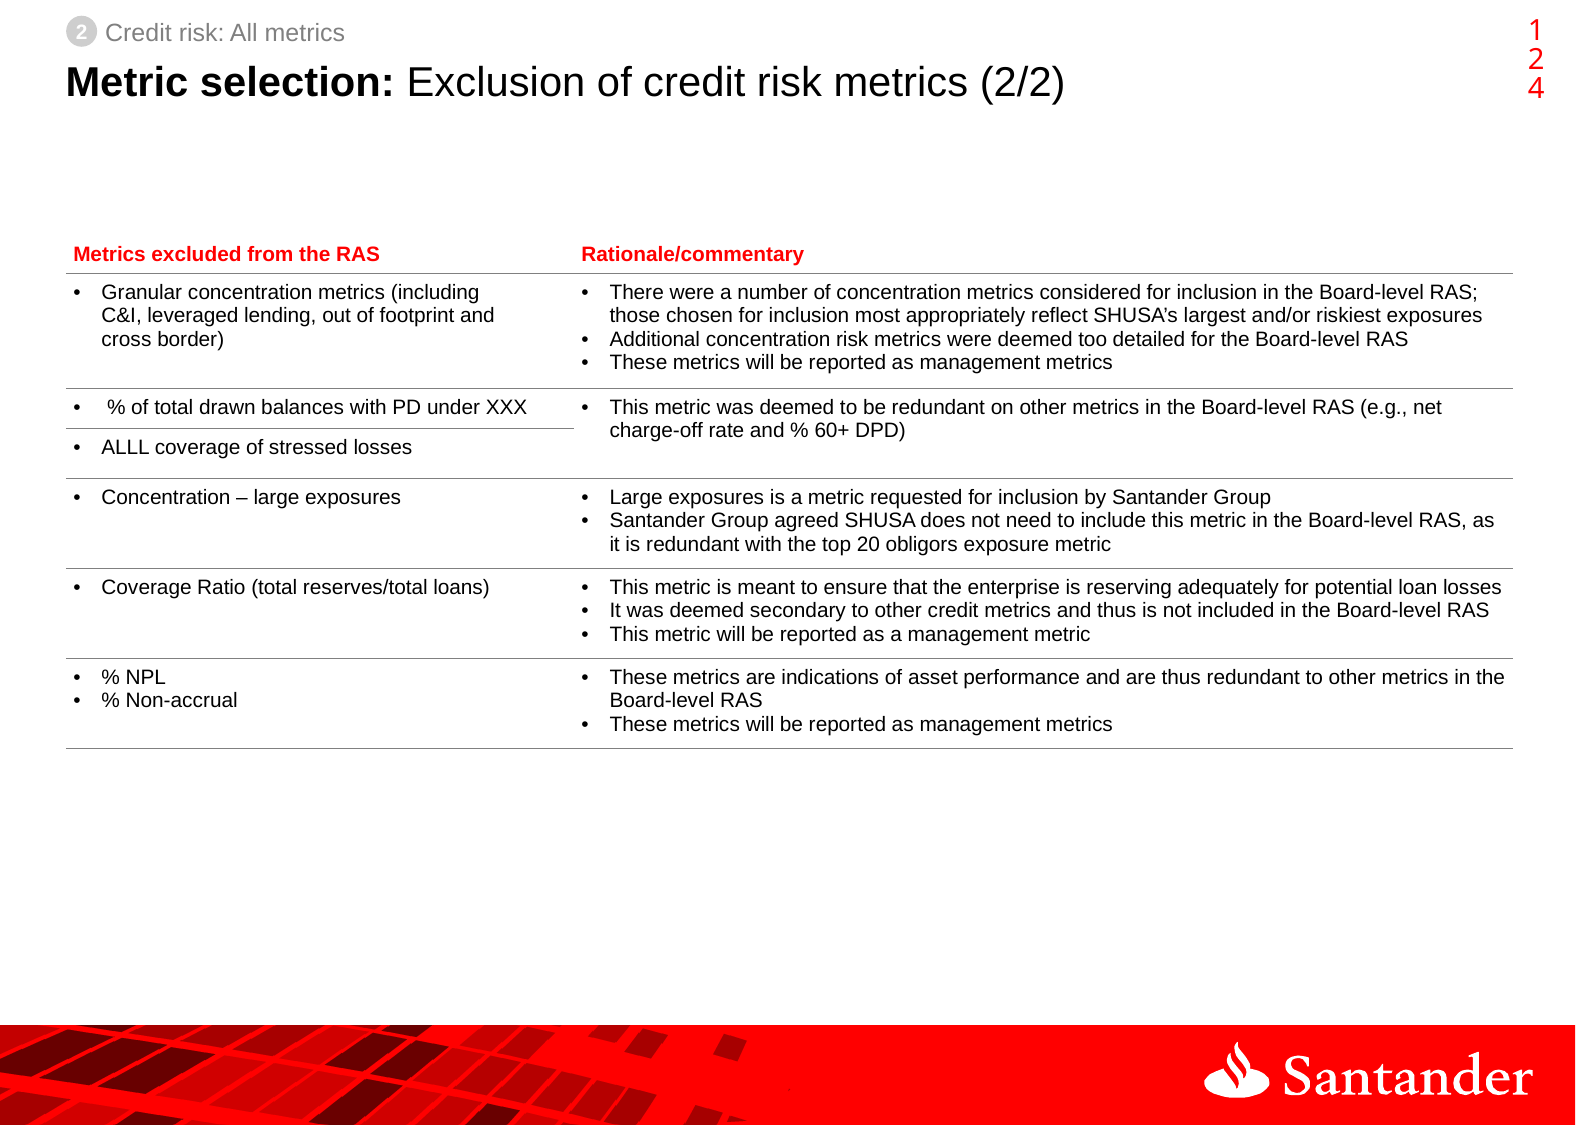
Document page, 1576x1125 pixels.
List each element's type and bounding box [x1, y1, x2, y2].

table_cell [66, 659, 1513, 748]
table_header [66, 233, 1513, 273]
text_box [65, 15, 347, 47]
title [65, 62, 1510, 183]
table_cell [66, 479, 1513, 568]
slide_number [1512, 0, 1576, 63]
table_cell [66, 389, 1513, 478]
table_cell [66, 569, 1513, 658]
picture [0, 1025, 1576, 1125]
table_cell [66, 274, 1513, 388]
